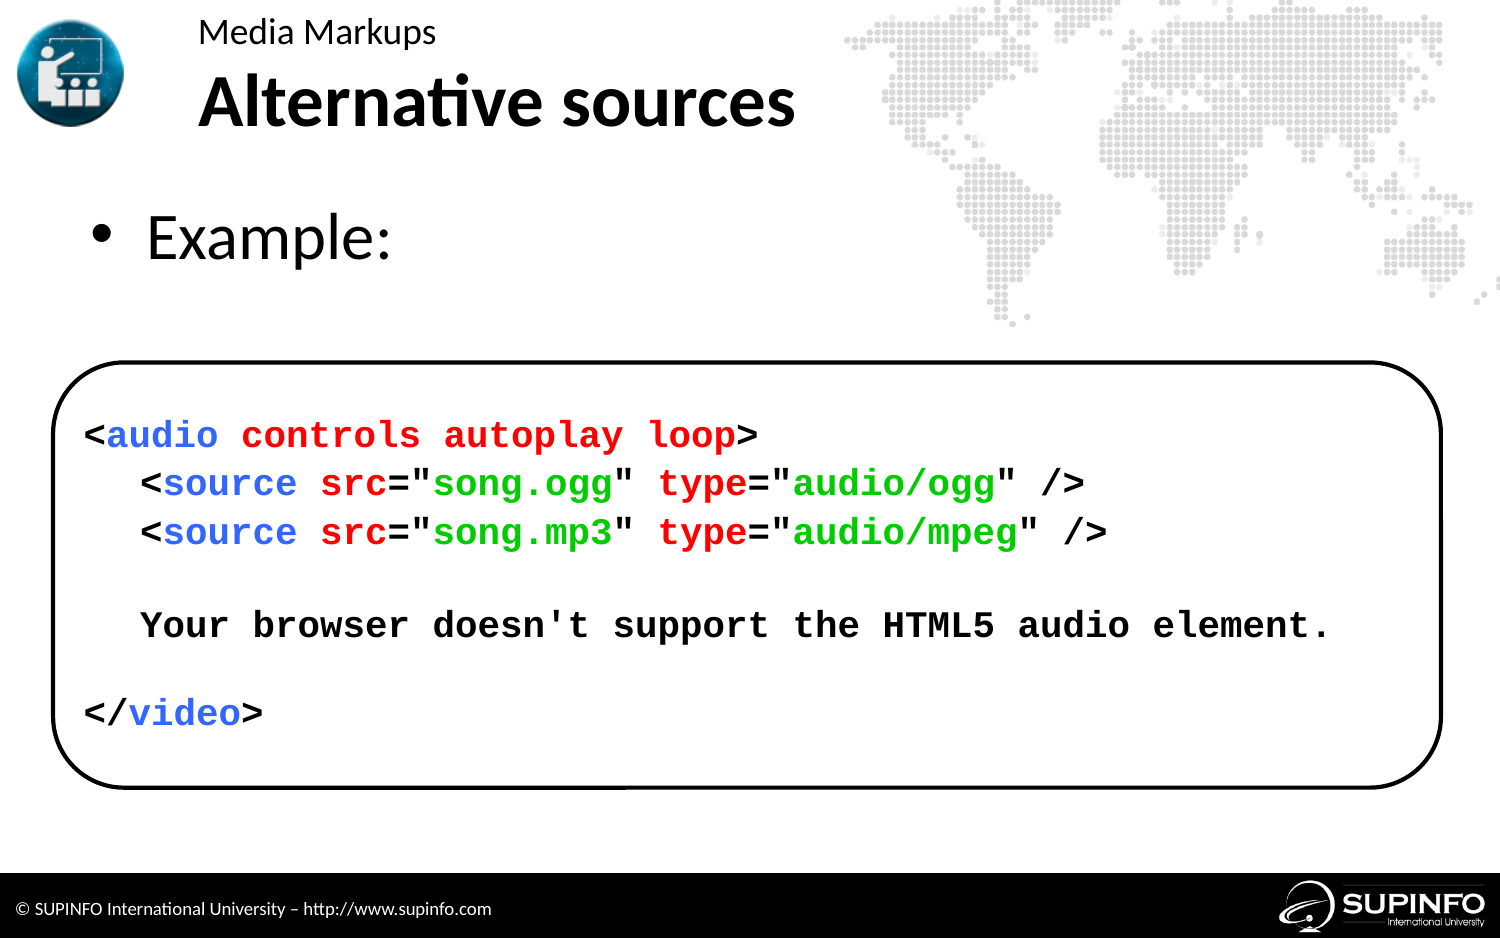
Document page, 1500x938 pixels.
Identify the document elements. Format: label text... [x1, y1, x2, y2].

picture [39, 46, 101, 107]
picture [1269, 870, 1494, 938]
text_box Media Markups [183, 0, 1459, 56]
picture [17, 19, 125, 127]
list Example: [74, 184, 1460, 880]
picture [844, 0, 1500, 327]
text_box <audio controls autoplay loop> <source src="song.ogg" type="audio/ogg" /> <source src="song.mp3" type="audio/mpeg" /> Your browser doesn't support the HTML5 audio element. </video> [50, 360, 1444, 790]
text_box Alternative sources [183, 56, 1459, 138]
picture [49, 37, 102, 75]
